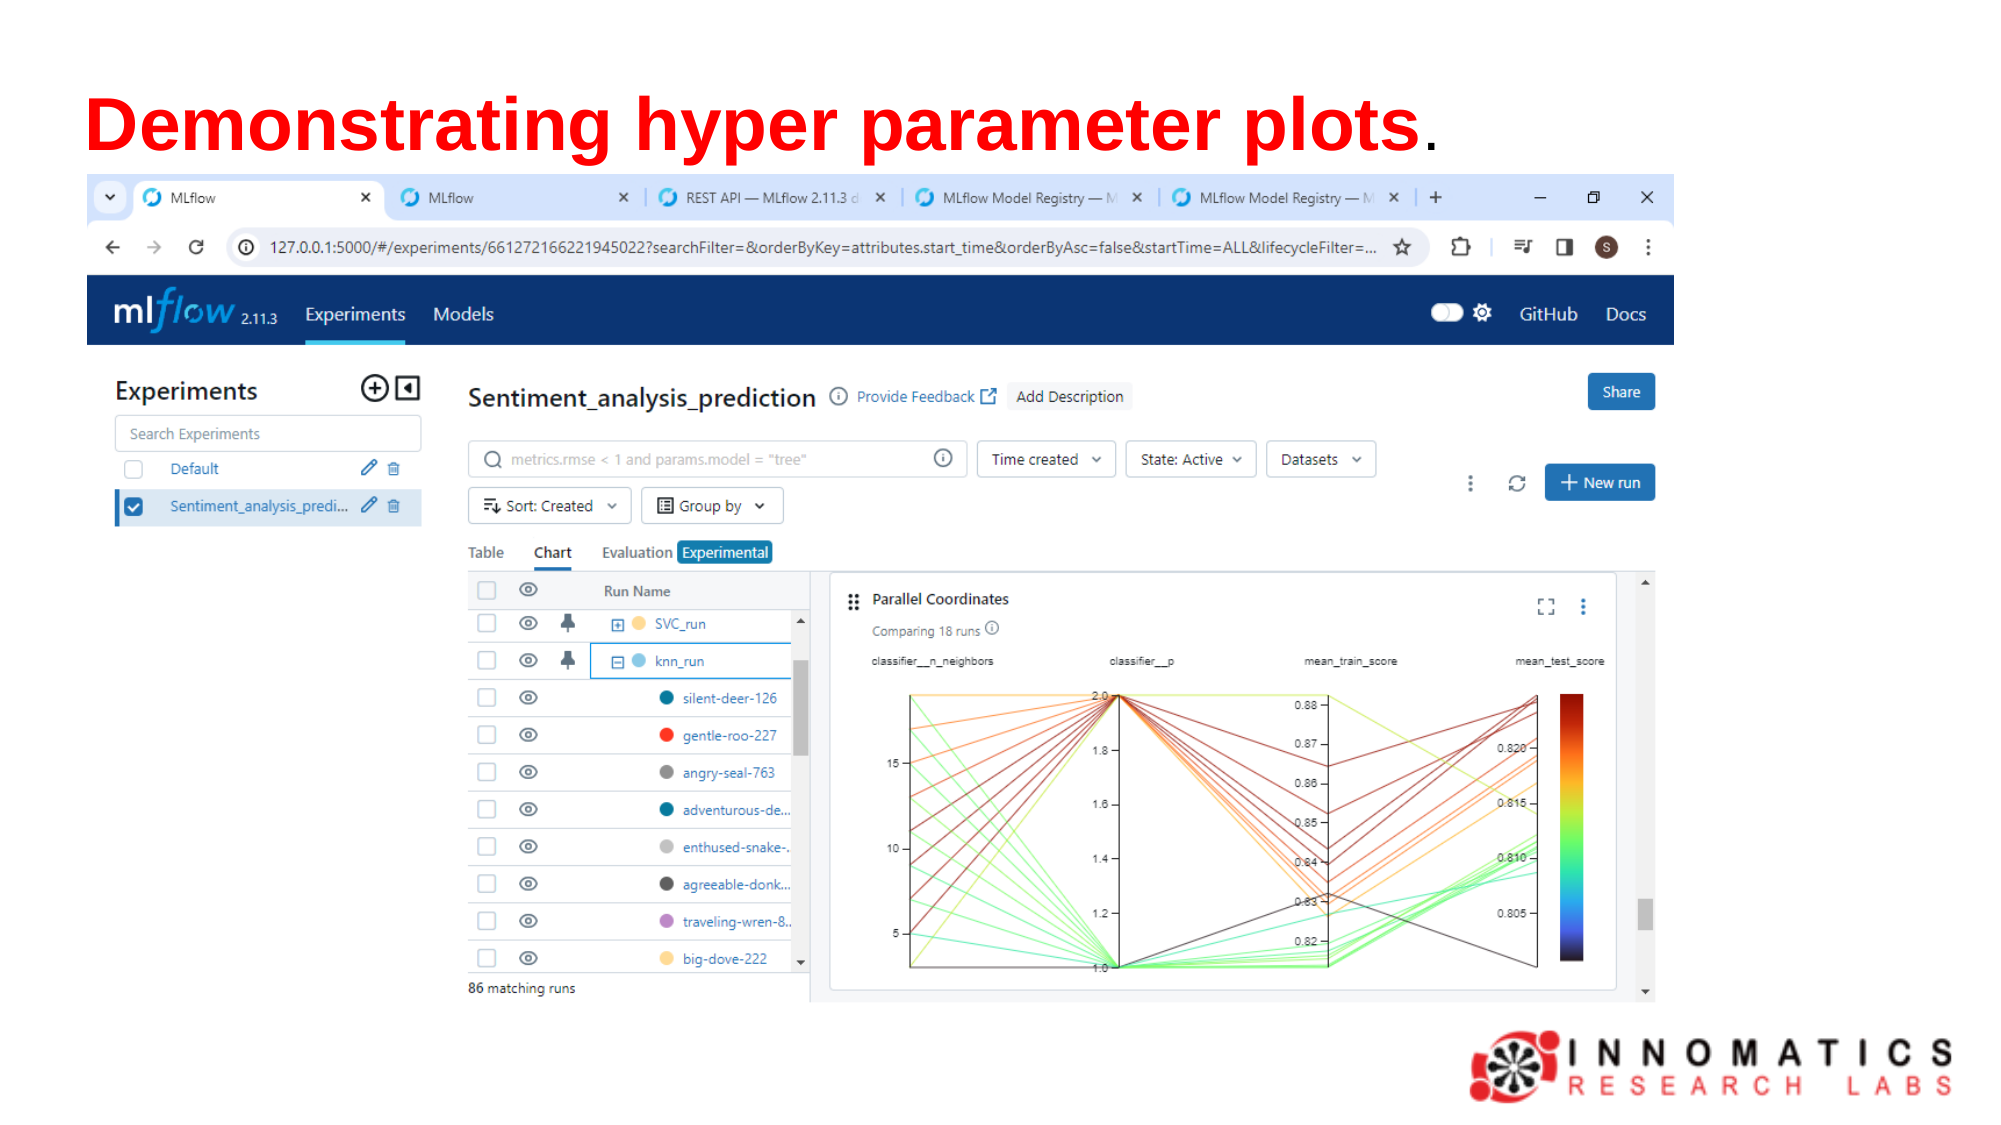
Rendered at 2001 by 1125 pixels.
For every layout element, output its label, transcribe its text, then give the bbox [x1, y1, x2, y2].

picture [87, 174, 1975, 1125]
text_box Demonstrating hyper parameter plots. [70, 68, 1500, 174]
